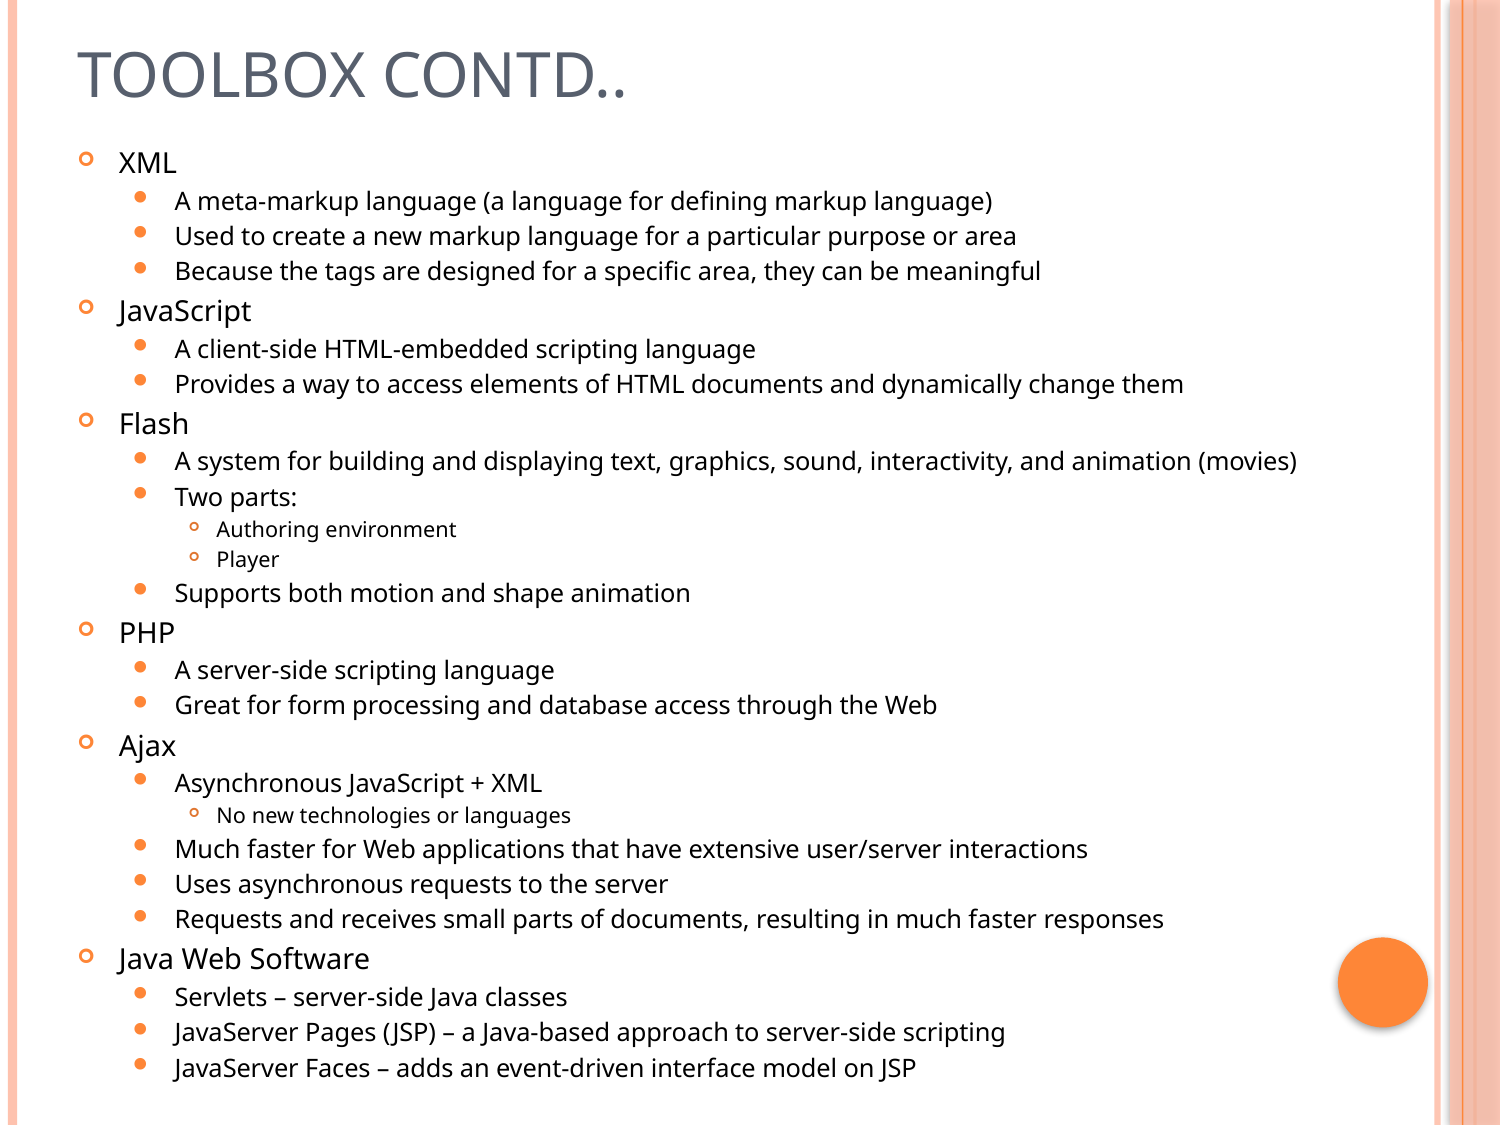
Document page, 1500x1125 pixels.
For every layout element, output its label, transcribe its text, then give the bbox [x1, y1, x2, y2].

list XML A meta-markup language (a language for defining markup language) Used to create a new markup language for a particular purpose or area Because the tags are designed for a specific area, they can be meaningful JavaScript A client-side HTML-embedded scripting language Provides a way to access elements of HTML documents and dynamically change them Flash A system for building and displaying text, graphics, sound, interactivity, and animation (movies) Two parts: Authoring environment Player Supports both motion and shape animation PHP A server-side scripting language Great for form processing and database access through the Web Ajax Asynchronous JavaScript + XML No new technologies or languages Much faster for Web applications that have extensive user/server interactions Uses asynchronous requests to the server Requests and receives small parts of documents, resulting in much faster responses Java Web Software Servlets – server-side Java classes JavaServer Pages (JSP) – a Java-based approach to server-side scripting JavaServer Faces – adds an event-driven interface model on JSP [62, 137, 1400, 1100]
title ToolBox contd.. [62, 24, 1400, 118]
